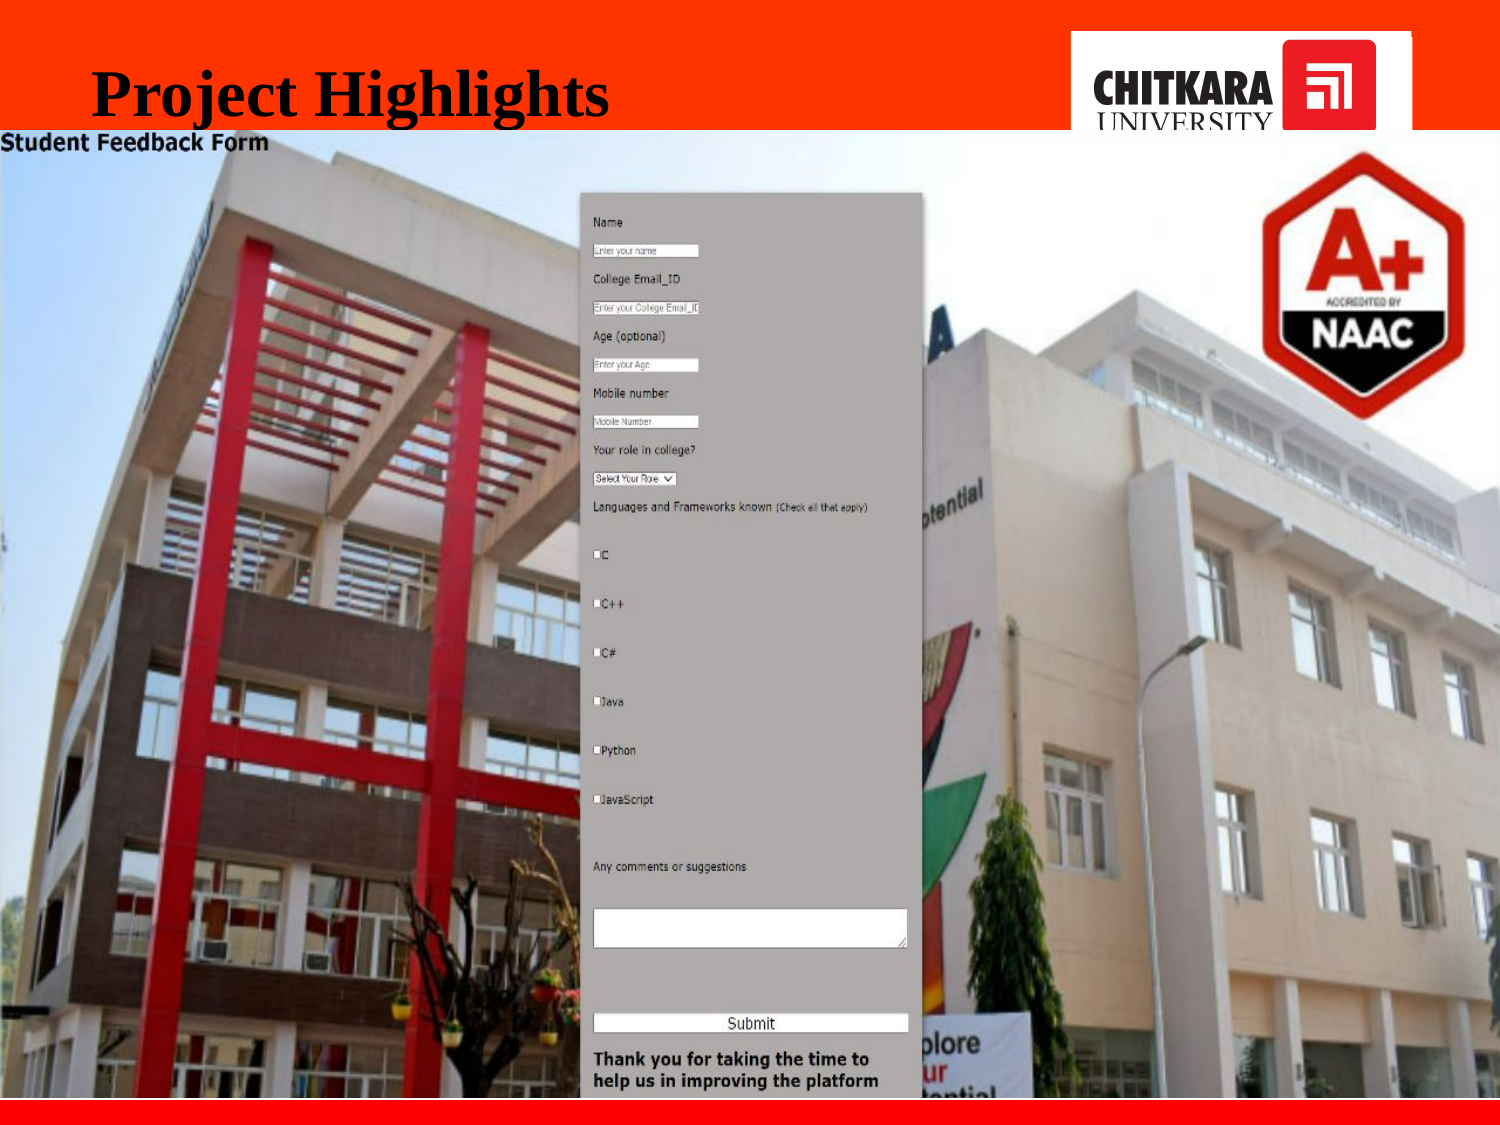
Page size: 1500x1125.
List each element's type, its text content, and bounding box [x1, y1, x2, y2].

picture [0, 37, 1500, 1098]
text_box Project Highlights [76, 42, 963, 128]
